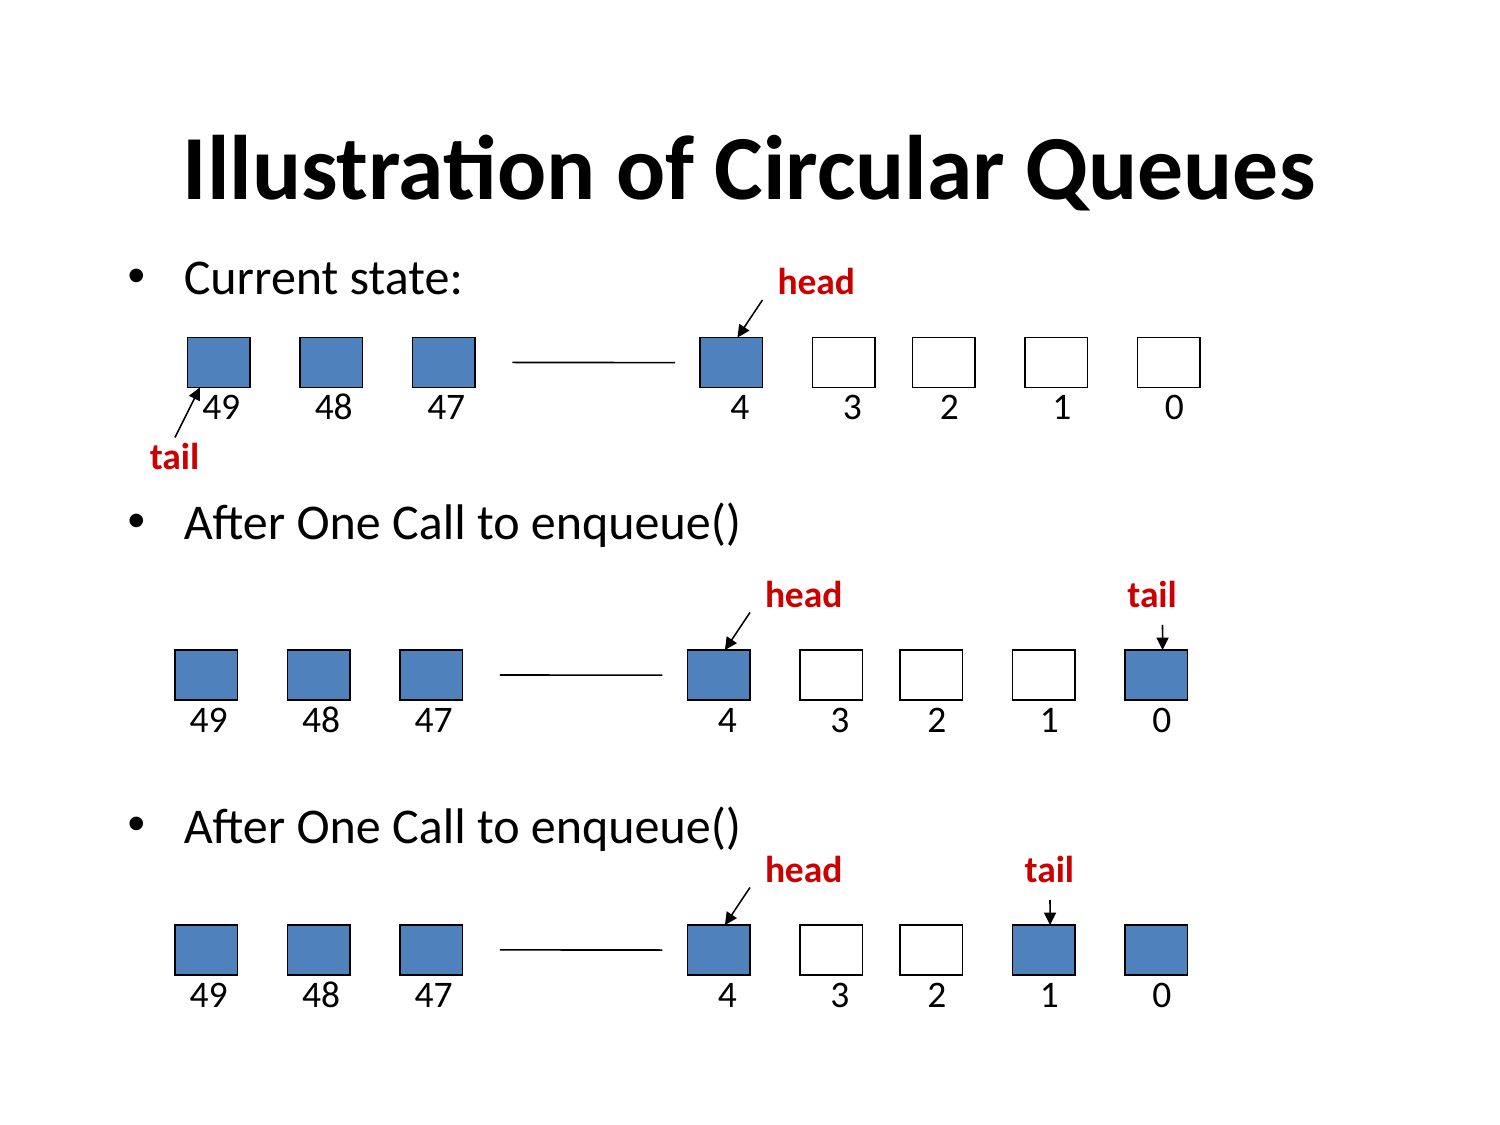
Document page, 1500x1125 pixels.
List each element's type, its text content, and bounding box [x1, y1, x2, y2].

text_box tail [1112, 562, 1238, 623]
text_box head [750, 562, 858, 623]
text_box [725, 887, 751, 923]
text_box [174, 649, 1193, 763]
title Illustration of Circular Queues [112, 99, 1388, 225]
text_box [725, 612, 751, 648]
text_box head [750, 837, 858, 898]
text_box [1156, 624, 1169, 648]
list Current state: After One Call to enqueue() After One Call to enqueue() [112, 237, 1388, 1000]
text_box tail [1009, 837, 1090, 898]
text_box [174, 924, 1193, 1038]
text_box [187, 337, 1206, 451]
text_box [737, 299, 763, 335]
text_box head [762, 249, 871, 310]
text_box tail [134, 424, 215, 485]
text_box [1043, 899, 1057, 923]
